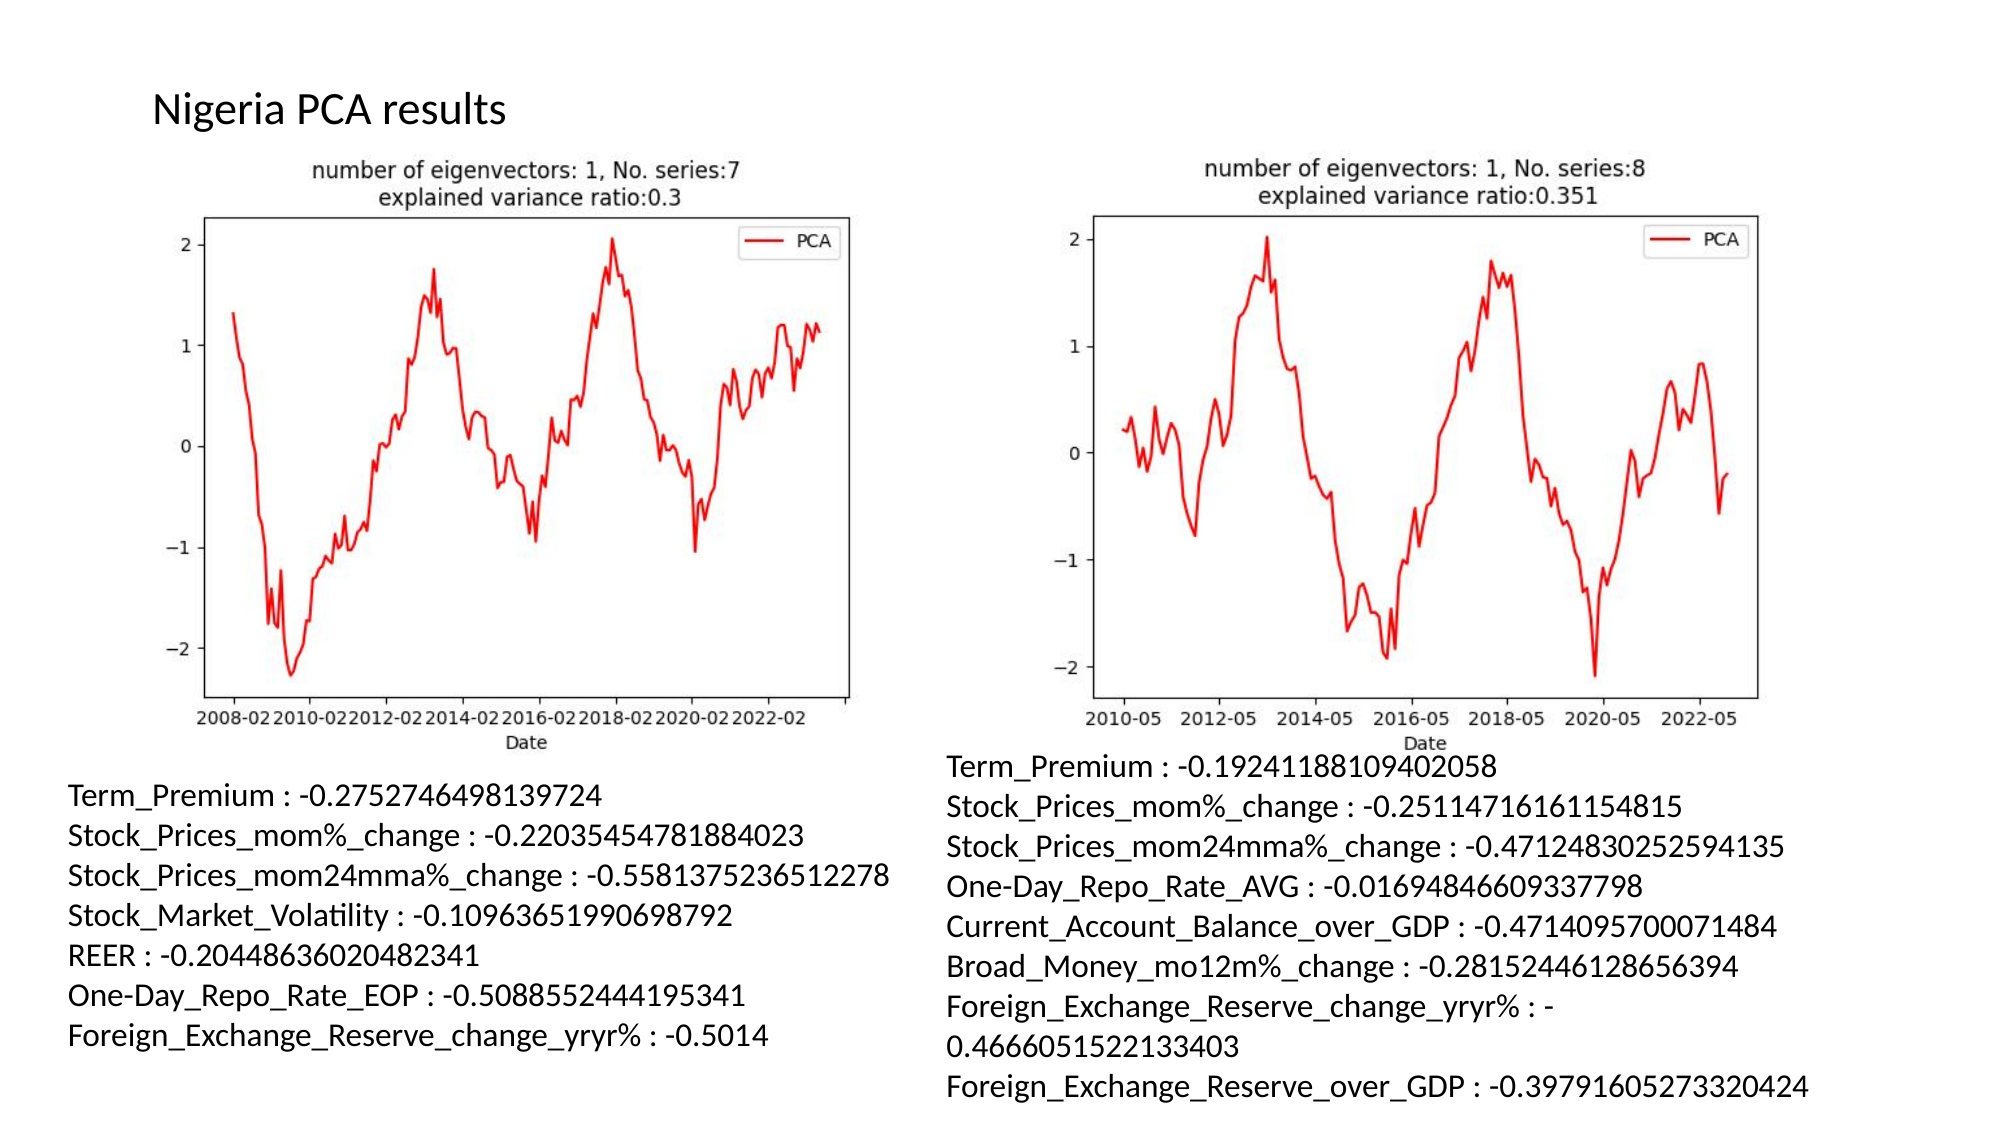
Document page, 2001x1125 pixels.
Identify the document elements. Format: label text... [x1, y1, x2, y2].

text_box Term_Premium : -0.2752746498139724 Stock_Prices_mom%_change : -0.22035454781884023 Stock_Prices_mom24mma%_change : -0.5581375236512278 Stock_Market_Volatility : -0.10963651990698792 REER : -0.20448636020482341 One-Day_Repo_Rate_EOP : -0.5088552444195341 Foreign_Exchange_Reserve_change_yryr% : -0.5014 [53, 766, 931, 1061]
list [99, 141, 933, 767]
title Nigeria PCA results [137, 59, 1751, 159]
text_box Term_Premium : -0.19241188109402058 Stock_Prices_mom%_change : -0.25114716161154815 Stock_Prices_mom24mma%_change : -0.47124830252594135 One-Day_Repo_Rate_AVG : -0.01694846609337798 Current_Account_Balance_over_GDP : -0.4714095700071484 Broad_Money_mo12m%_change : -0.28152446128656394 Foreign_Exchange_Reserve_change_yryr% : -0.4666051522133403 Foreign_Exchange_Reserve_over_GDP : -0.39791605273320424 [931, 737, 1863, 1085]
picture [985, 140, 1843, 767]
